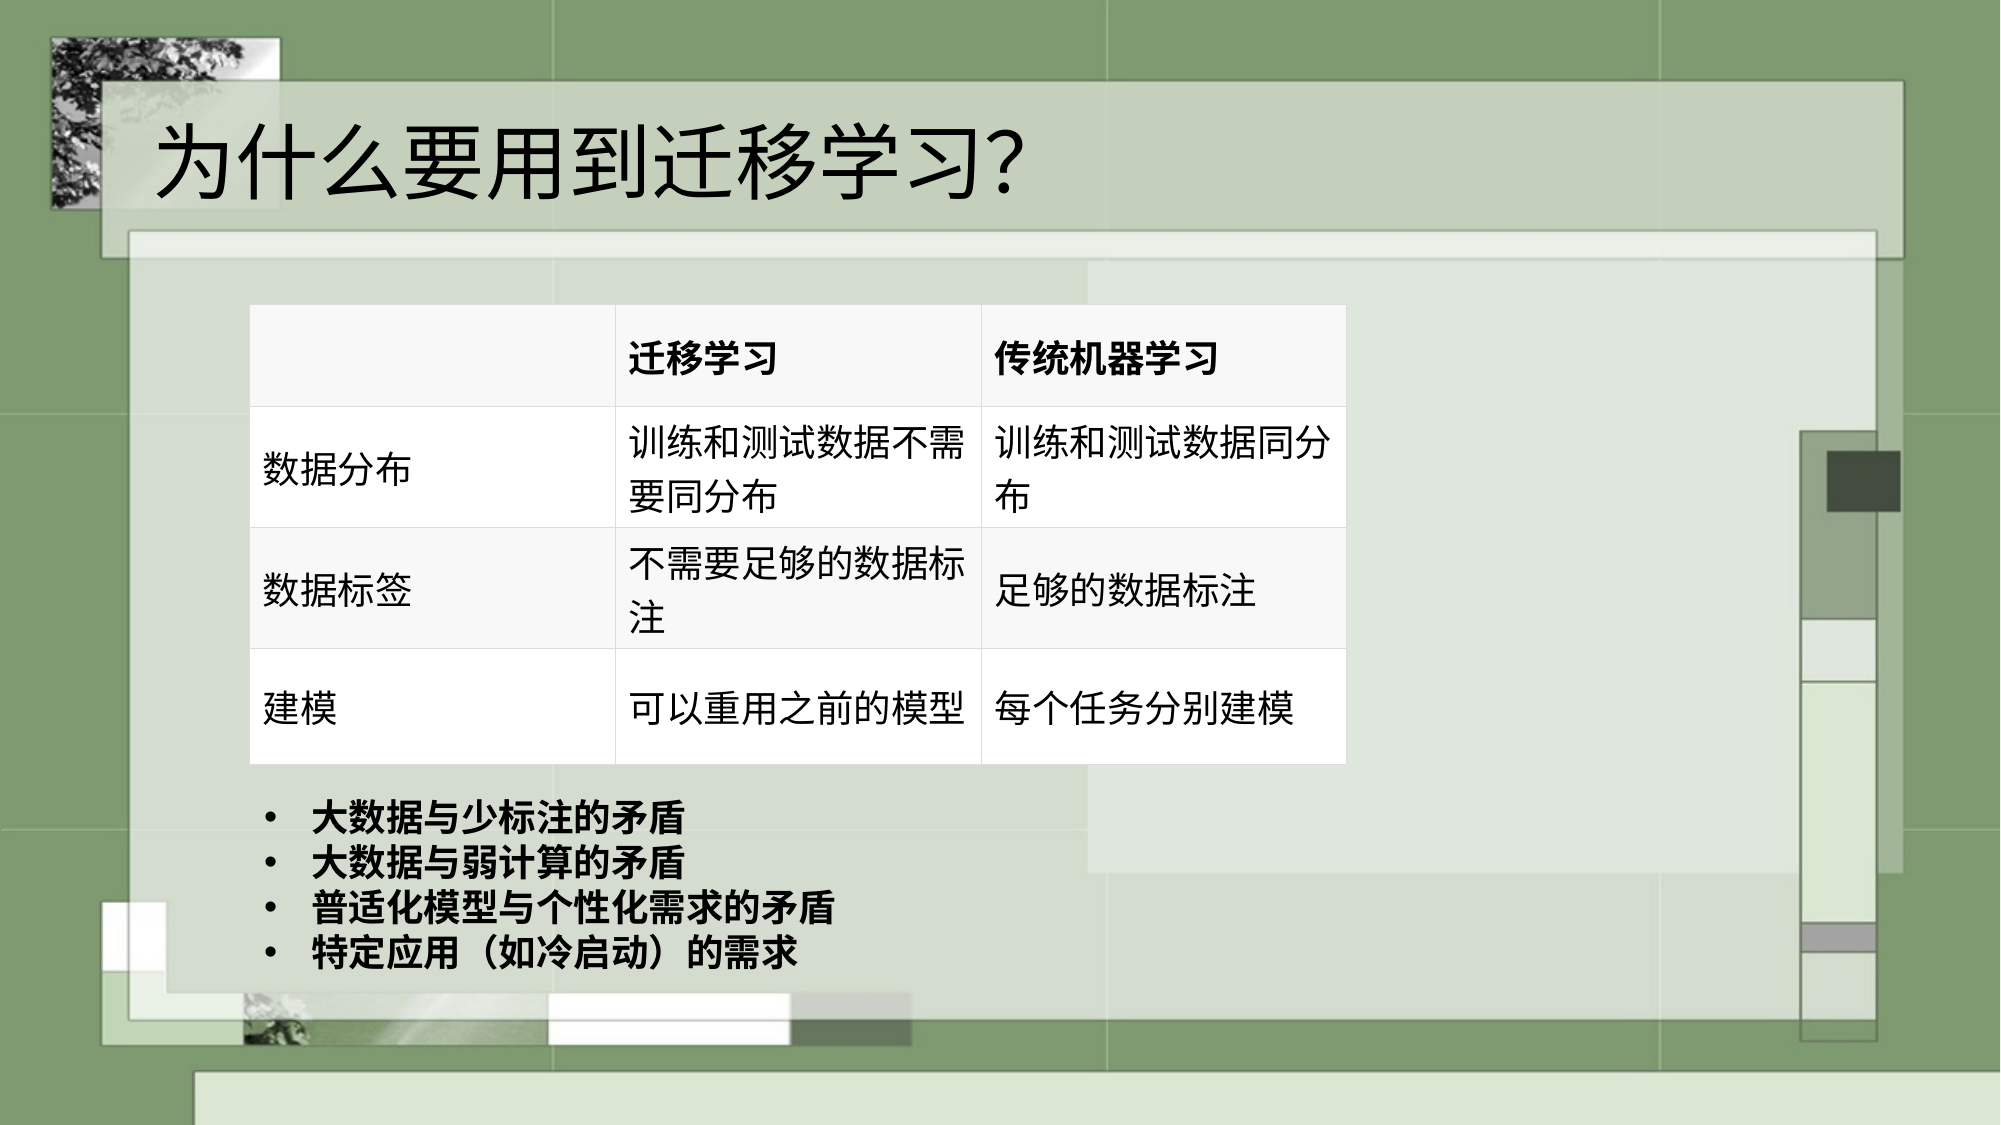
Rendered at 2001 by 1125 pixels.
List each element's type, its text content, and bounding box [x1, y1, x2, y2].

table_cell 每个任务分别建模 [982, 649, 1346, 764]
table_cell 足够的数据标注 [982, 528, 1346, 648]
table_cell 训练和测试数据同分布 [982, 407, 1346, 527]
table_cell 不需要足够的数据标注 [616, 528, 981, 648]
table_header 传统机器学习 [982, 305, 1346, 406]
table_cell 训练和测试数据不需要同分布 [616, 407, 981, 527]
text_box 大数据与少标注的矛盾 大数据与弱计算的矛盾 普适化模型与个性化需求的矛盾 特定应用（如冷启动）的需求 [249, 786, 902, 1026]
table_cell 数据分布 [250, 407, 615, 527]
table_header [250, 305, 615, 406]
table_cell 建模 [250, 649, 615, 764]
table_header 迁移学习 [616, 305, 981, 406]
title 为什么要用到迁移学习？ [137, 59, 1863, 278]
table_cell 数据标签 [250, 528, 615, 648]
picture [0, 0, 2001, 1125]
table_cell 可以重用之前的模型 [616, 649, 981, 764]
